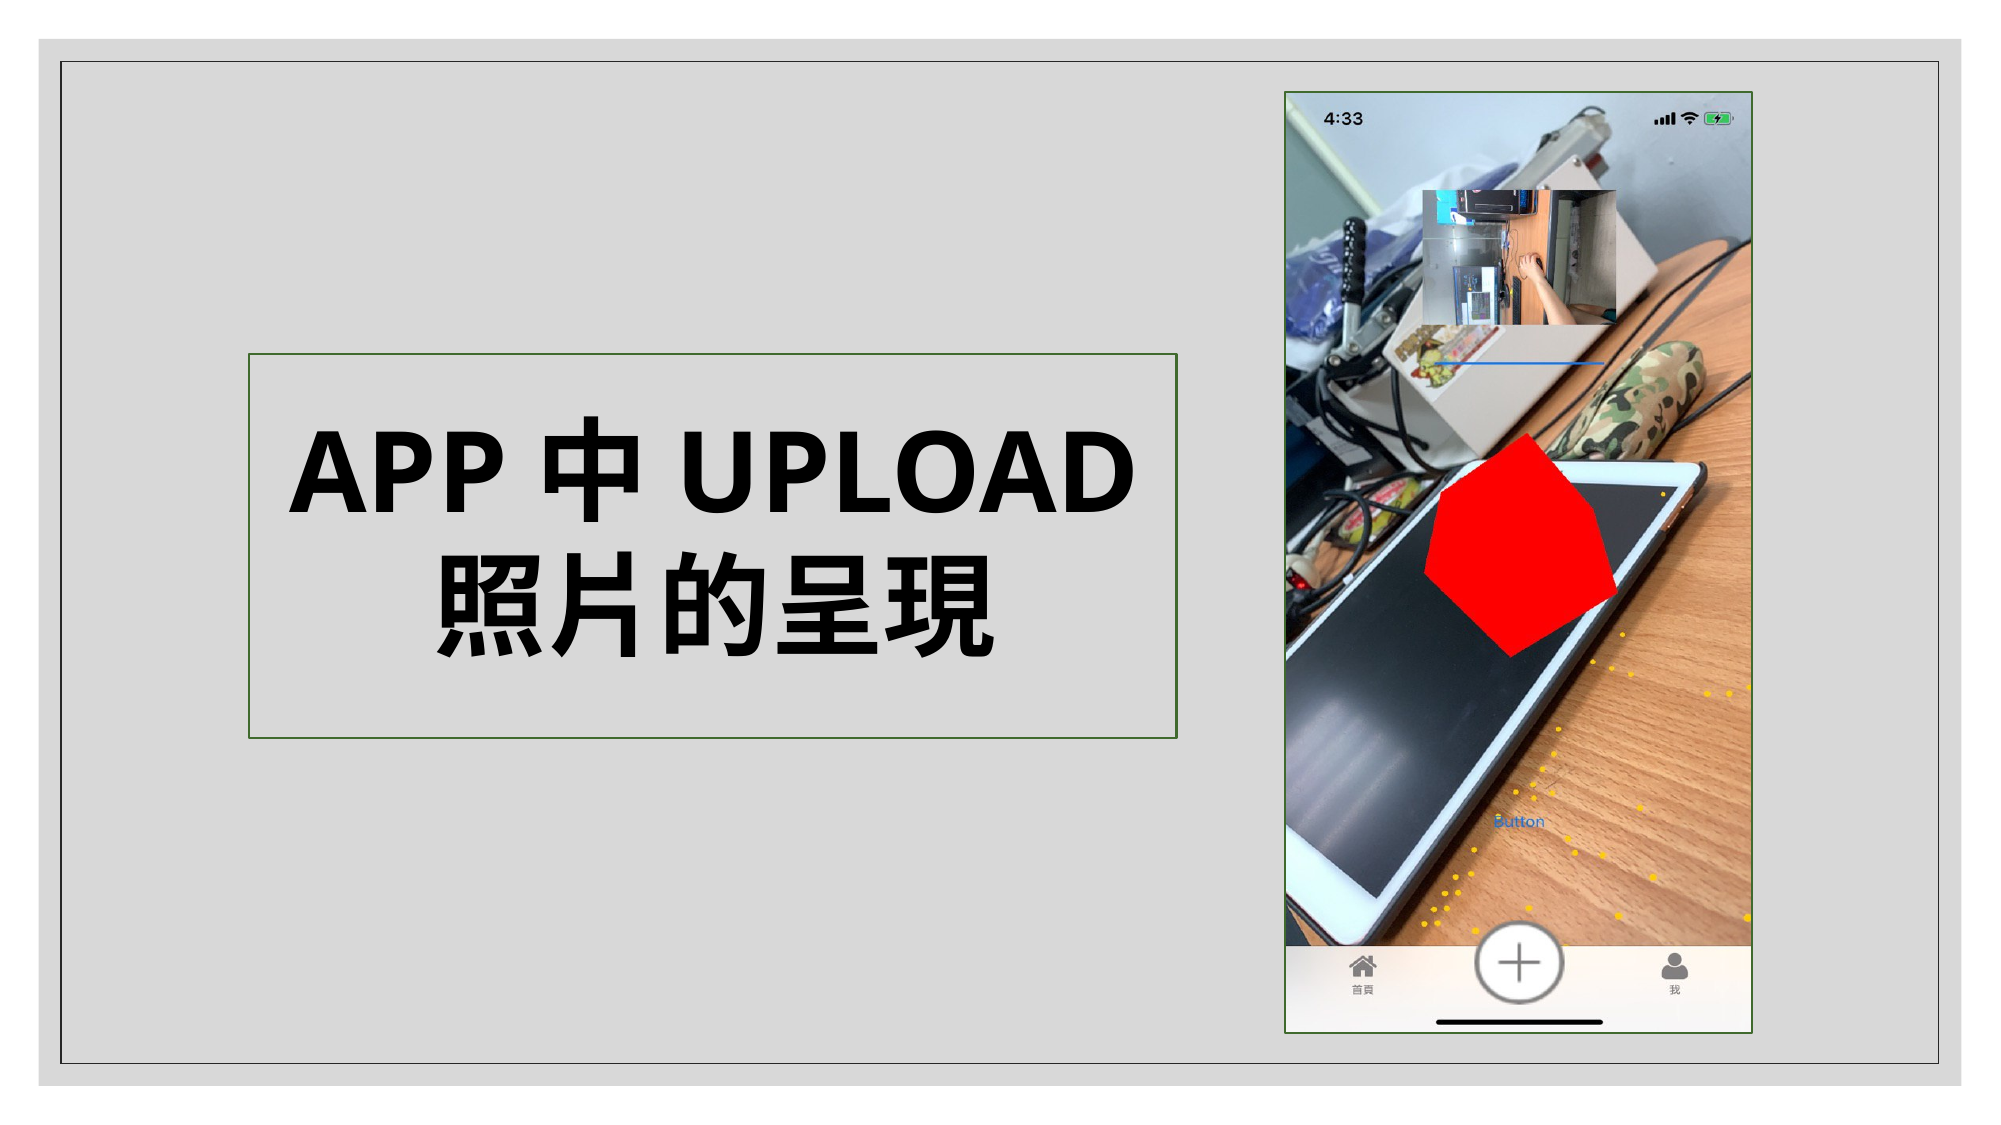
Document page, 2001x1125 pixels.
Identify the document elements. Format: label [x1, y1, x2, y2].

text_box [248, 353, 1178, 739]
text_box [1284, 91, 1753, 1034]
